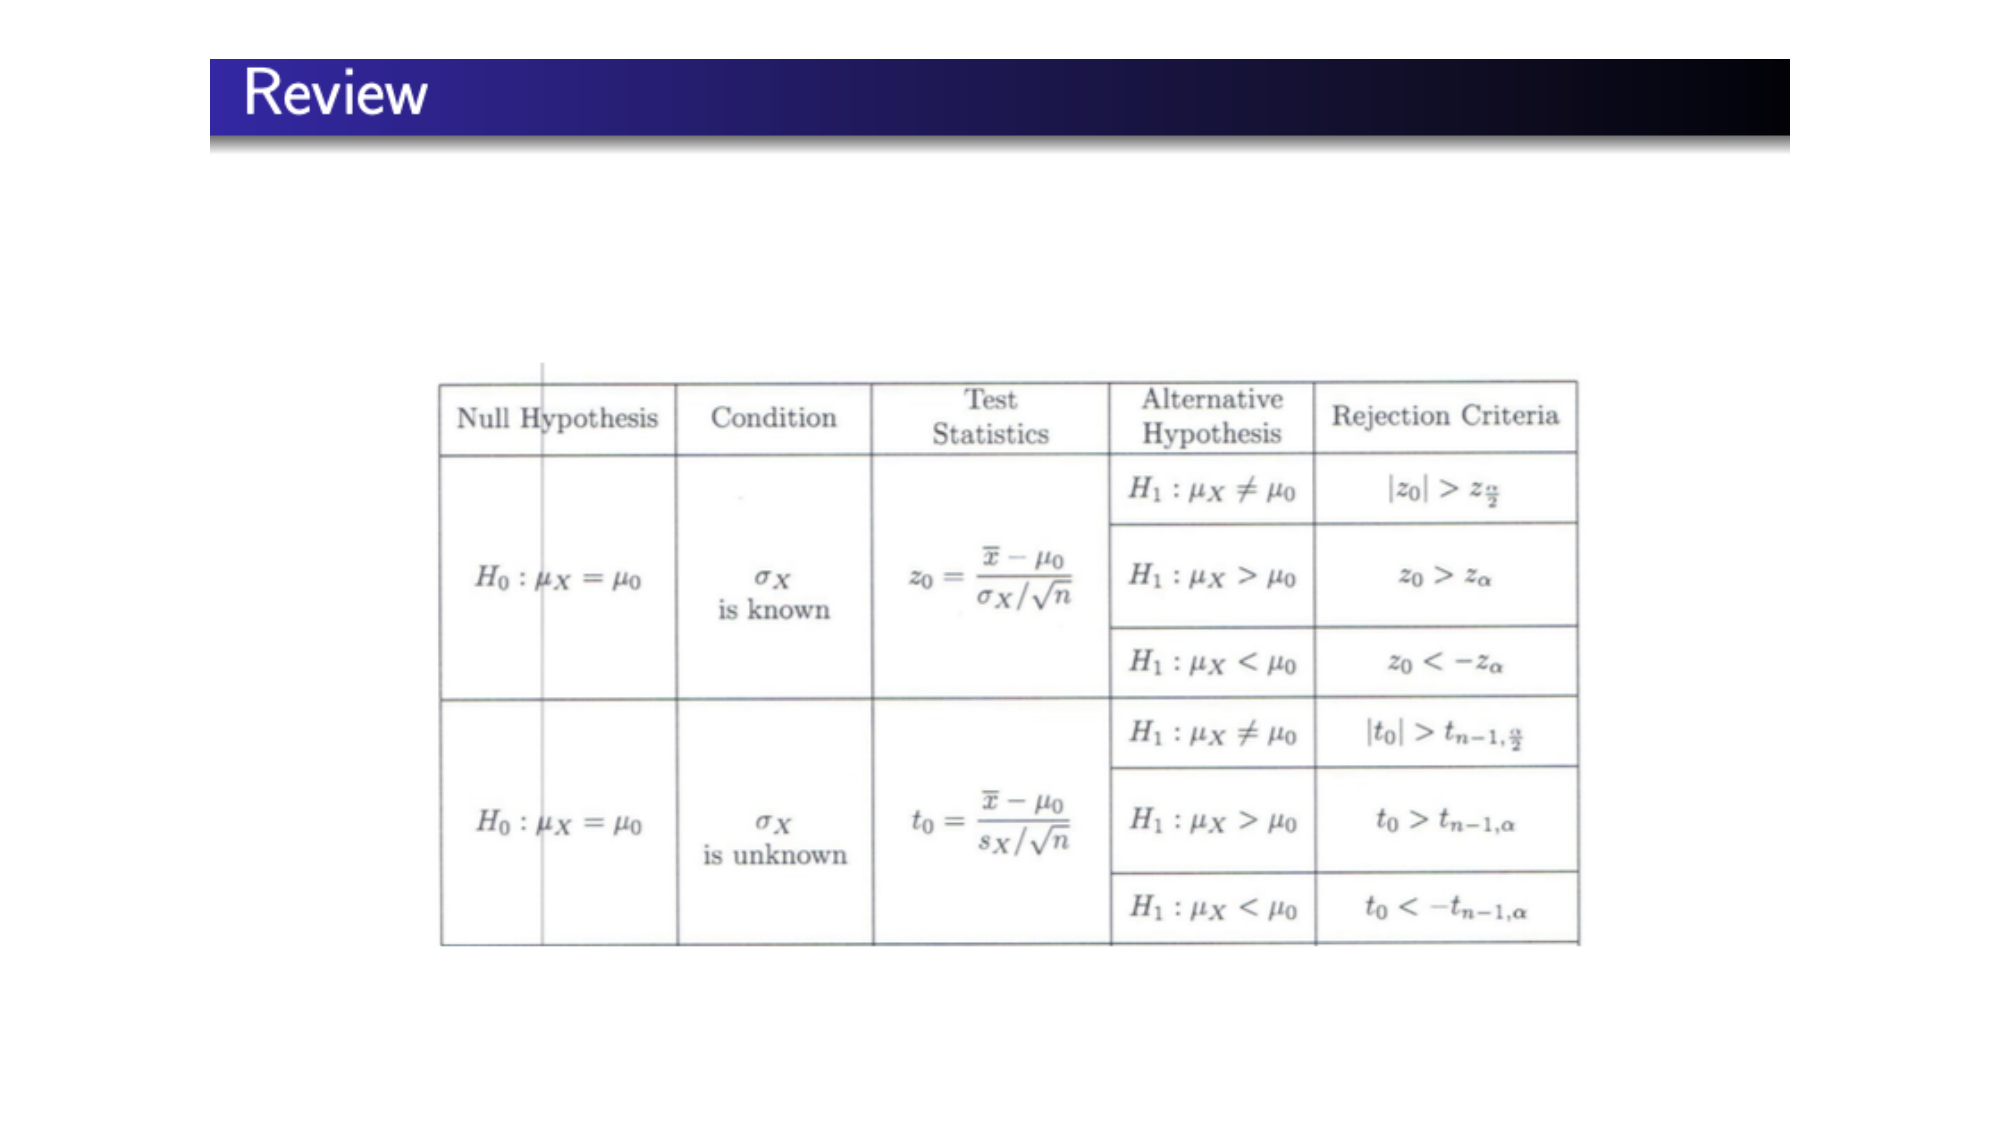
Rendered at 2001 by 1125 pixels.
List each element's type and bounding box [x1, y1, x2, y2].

list [209, 59, 1791, 1096]
